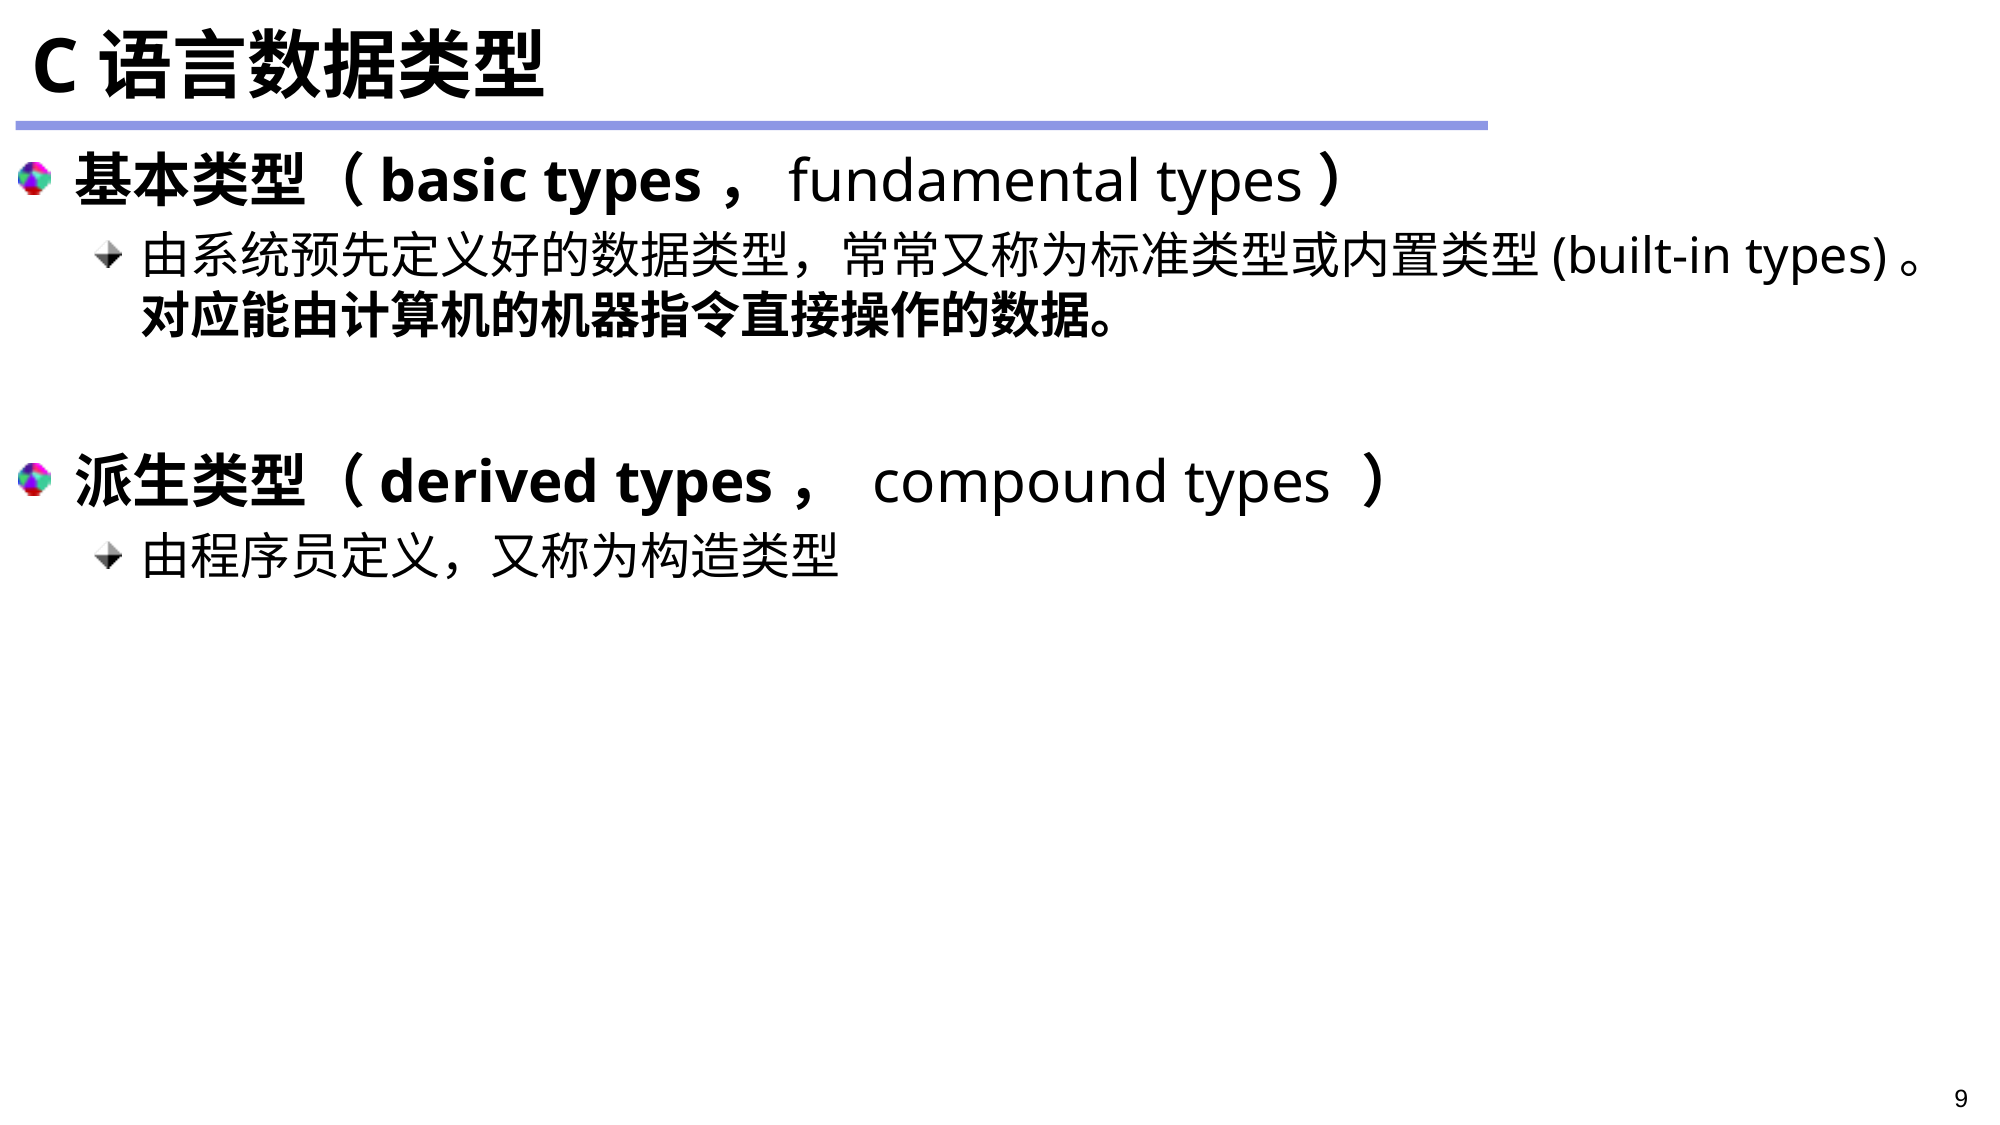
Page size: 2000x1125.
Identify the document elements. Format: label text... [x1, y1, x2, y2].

picture [93, 239, 122, 268]
picture [18, 463, 51, 496]
picture [18, 162, 51, 195]
list 基本类型（basic types，fundamental types） 由系统预先定义好的数据类型，常常又称为标准类型或内置类型(built-in types)。对应能由计算机的机器指令直接操作的数据。 派生类型（derived types， compound types ） 由程序员定义，又称为构造类型 [15, 141, 1984, 1118]
text_box 9 [1786, 1074, 1984, 1113]
picture [93, 540, 122, 569]
title C语言数据类型 [16, 12, 1984, 114]
